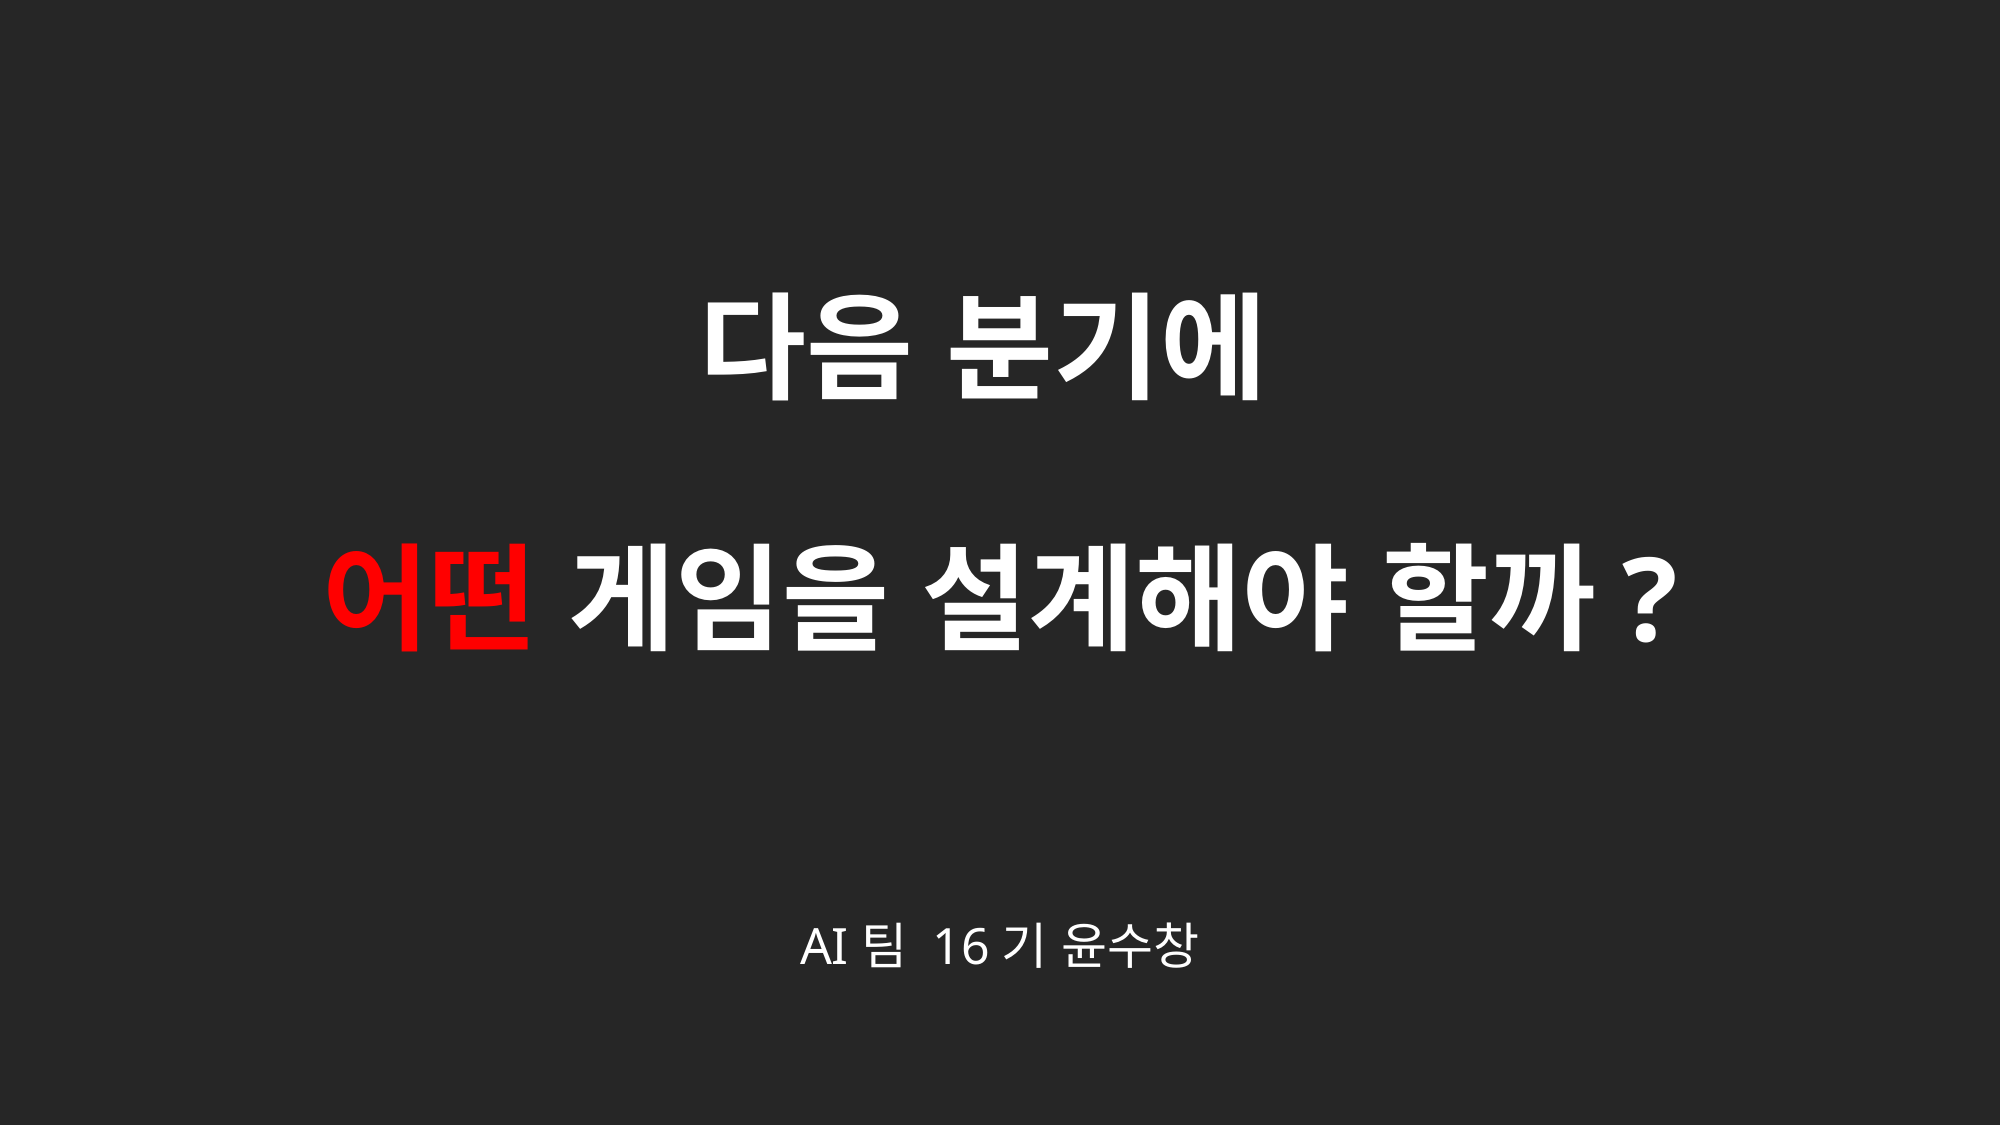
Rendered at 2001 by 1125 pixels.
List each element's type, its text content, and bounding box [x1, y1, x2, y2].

subtitle AI팀 16기 윤수창 [249, 832, 1750, 1105]
title 다음 분기에 어떤 게임을 설계해야 할까? [249, 282, 1750, 674]
